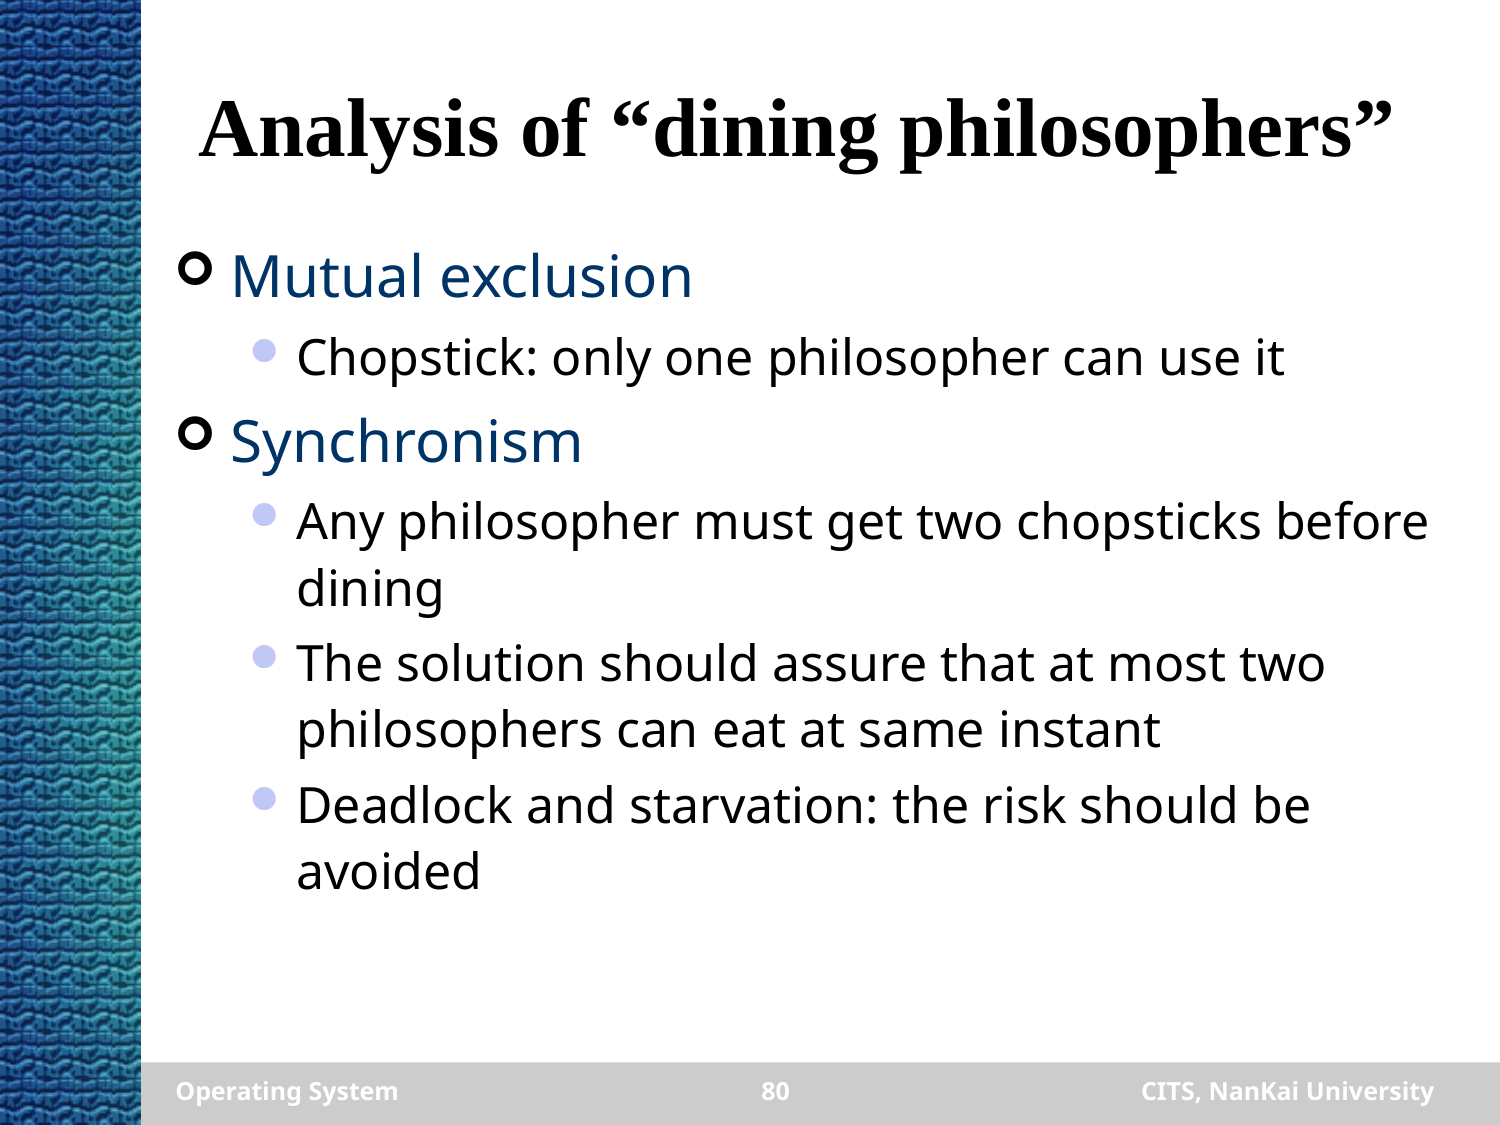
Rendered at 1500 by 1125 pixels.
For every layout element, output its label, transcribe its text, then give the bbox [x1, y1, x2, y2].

slide_number 80 [600, 1067, 951, 1118]
picture [0, 0, 141, 1125]
title Analysis of “dining philosophers” [159, 50, 1436, 197]
list Mutual exclusion Chopstick: only one philosopher can use it Synchronism Any philosopher must get two chopsticks before dining The solution should assure that at most two philosophers can eat at same instant Deadlock and starvation: the risk should be avoided [159, 224, 1483, 1055]
footer CITS, NanKai University [974, 1067, 1451, 1118]
slide_number Operating System [160, 1067, 574, 1118]
